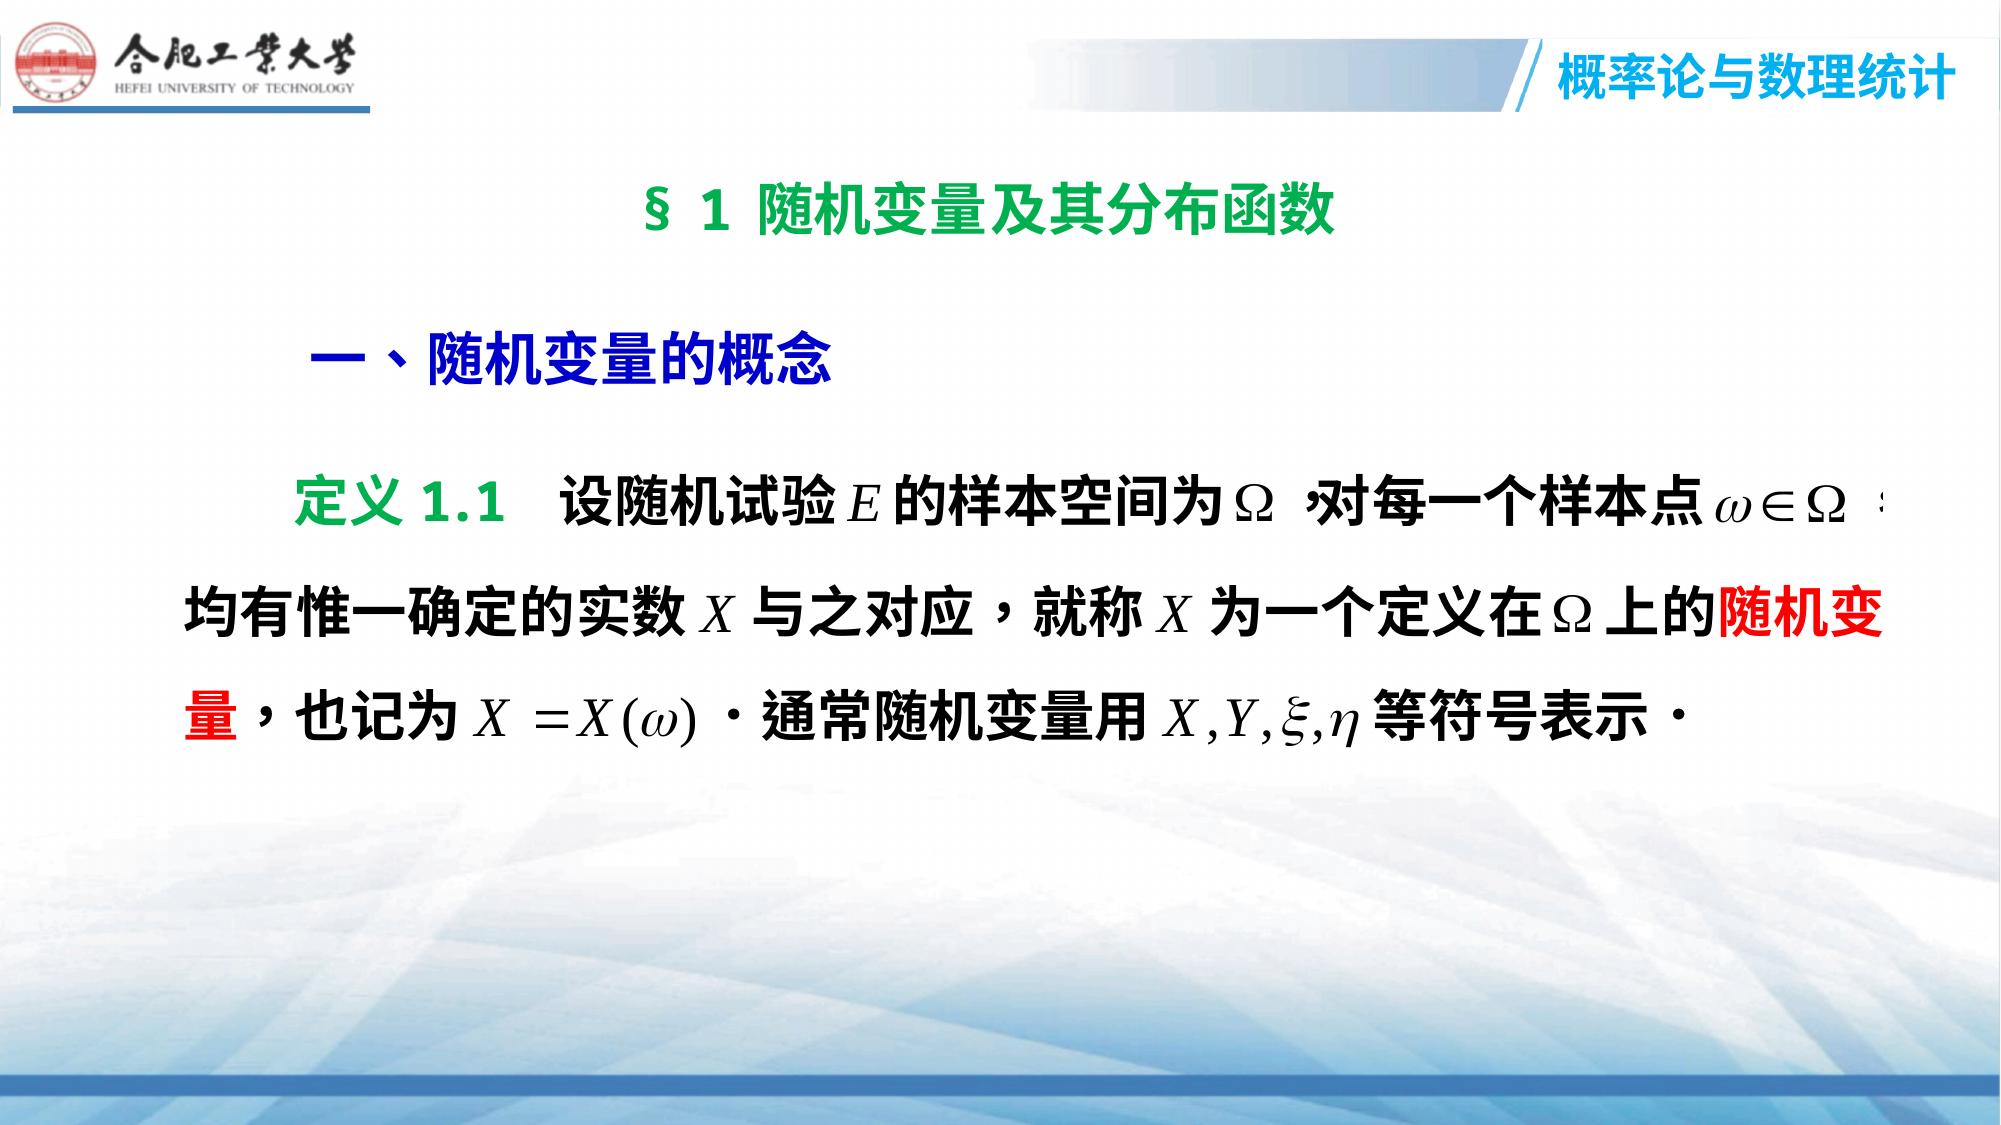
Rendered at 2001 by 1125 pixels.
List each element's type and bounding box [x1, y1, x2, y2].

picture [0, 0, 2001, 1125]
text_box [183, 427, 1883, 891]
text_box [309, 319, 1415, 427]
text_box [290, 115, 1686, 319]
